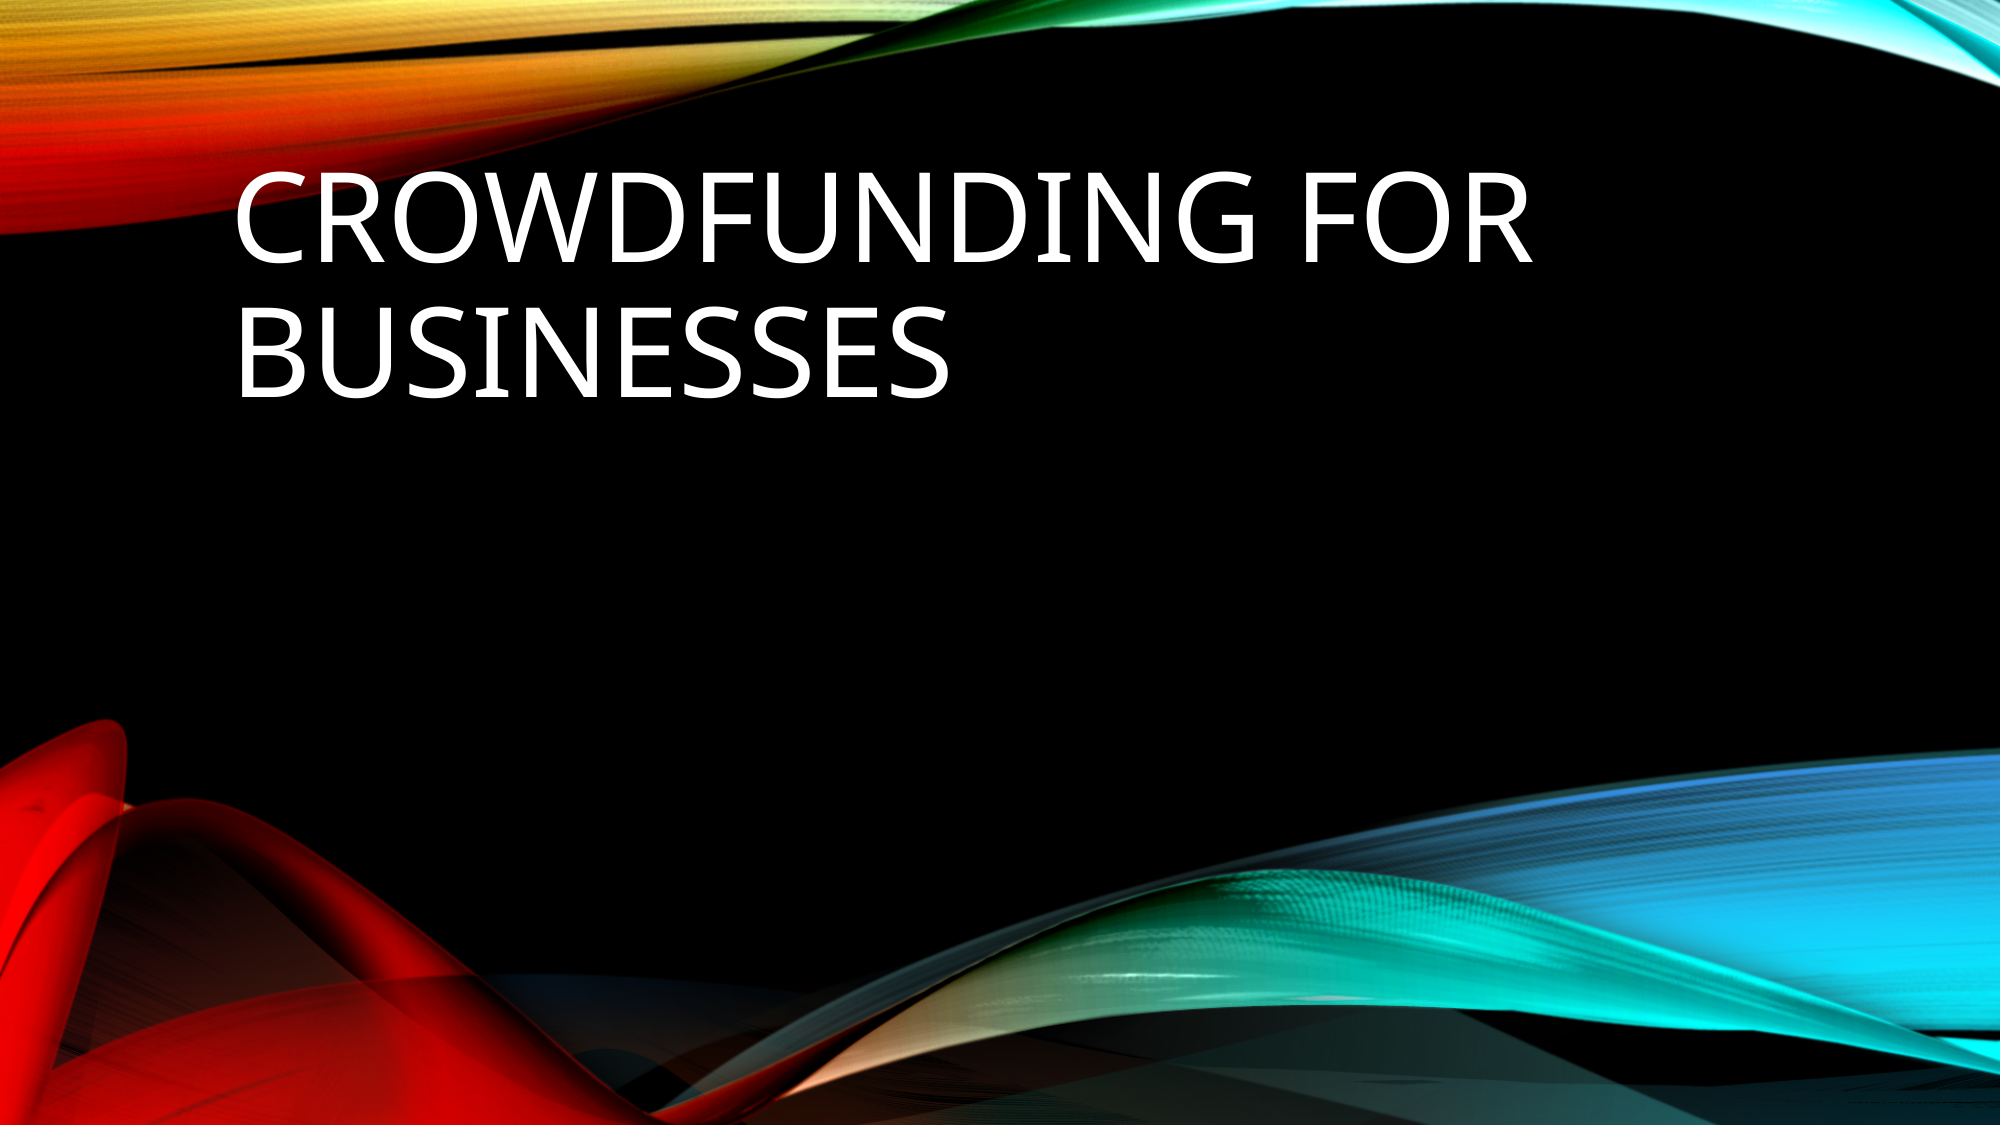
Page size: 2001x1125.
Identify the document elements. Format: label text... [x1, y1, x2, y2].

picture [0, 717, 2000, 1125]
picture [0, 0, 2000, 237]
title Crowdfunding For Businesses [215, 40, 1716, 432]
